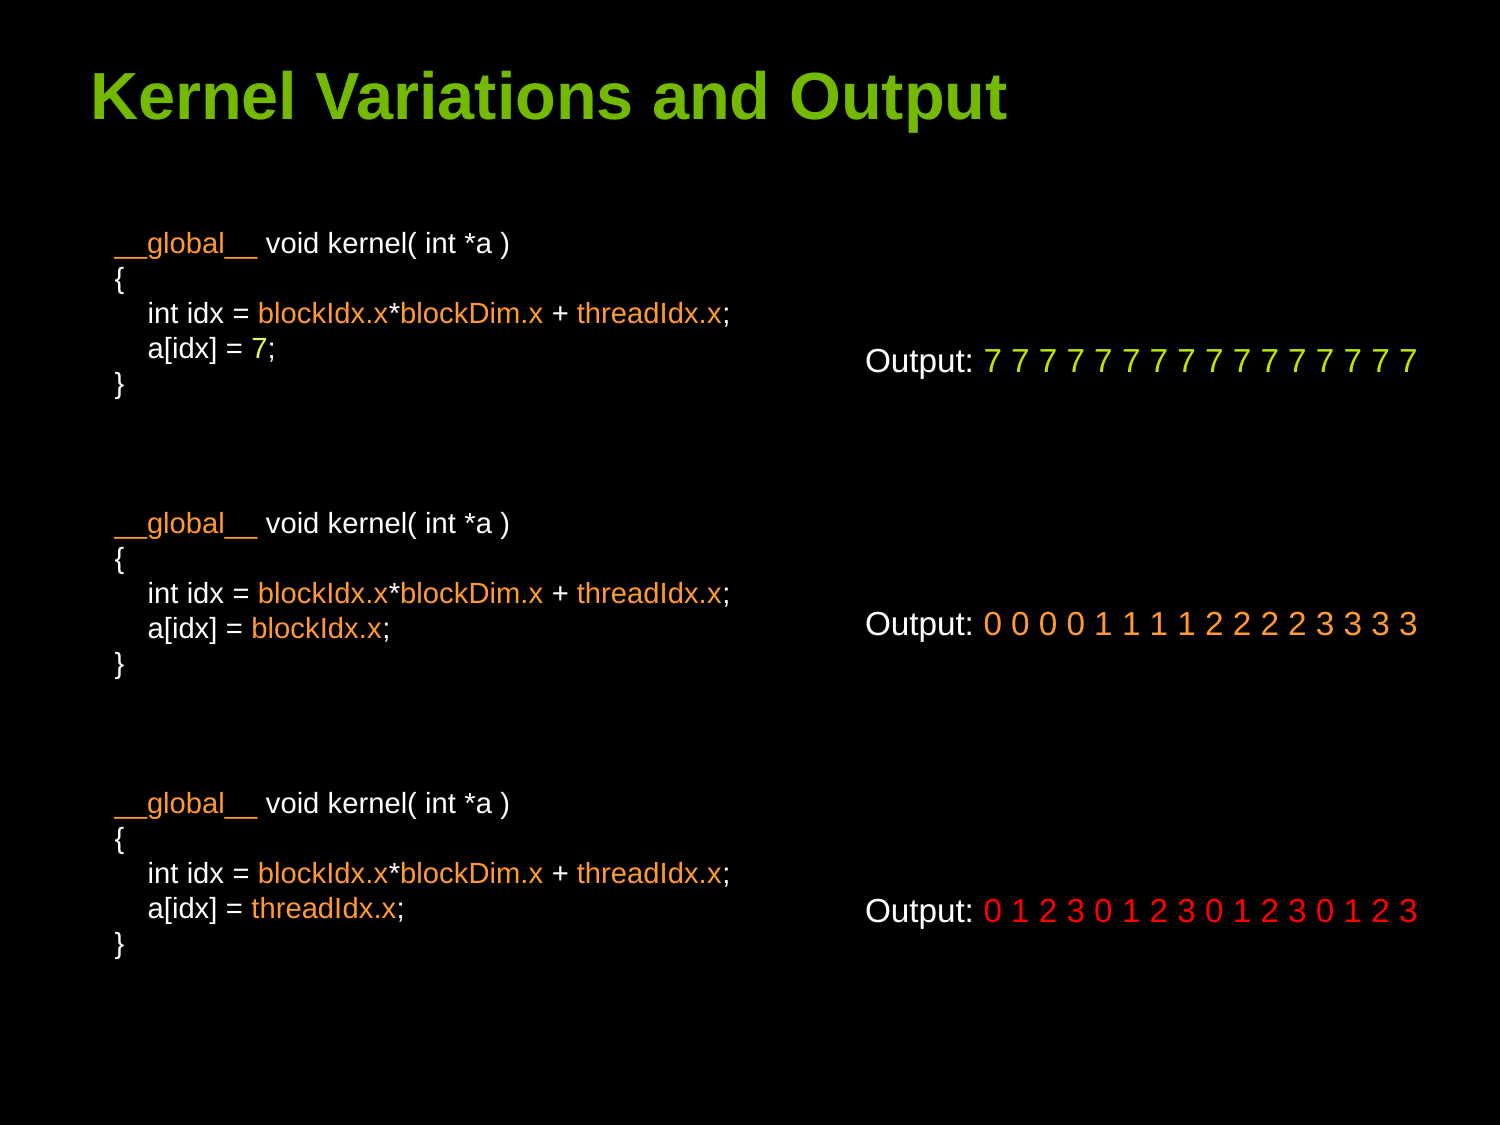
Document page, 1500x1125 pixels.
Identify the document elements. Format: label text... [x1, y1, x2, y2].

title Kernel Variations and Output [74, 44, 1288, 142]
text_box Output: 7 7 7 7 7 7 7 7 7 7 7 7 7 7 7 7 [850, 331, 1434, 387]
text_box __global__ void kernel( int *a ) { int idx = blockIdx.x*blockDim.x + threadIdx.x; a[idx] = 7; } __global__ void kernel( int *a ) { int idx = blockIdx.x*blockDim.x + threadIdx.x; a[idx] = blockIdx.x; } __global__ void kernel( int *a ) { int idx = blockIdx.x*blockDim.x + threadIdx.x; a[idx] = threadIdx.x; } [99, 187, 1063, 967]
text_box Output: 0 1 2 3 0 1 2 3 0 1 2 3 0 1 2 3 [850, 881, 1434, 937]
text_box Output: 0 0 0 0 1 1 1 1 2 2 2 2 3 3 3 3 [850, 594, 1434, 650]
